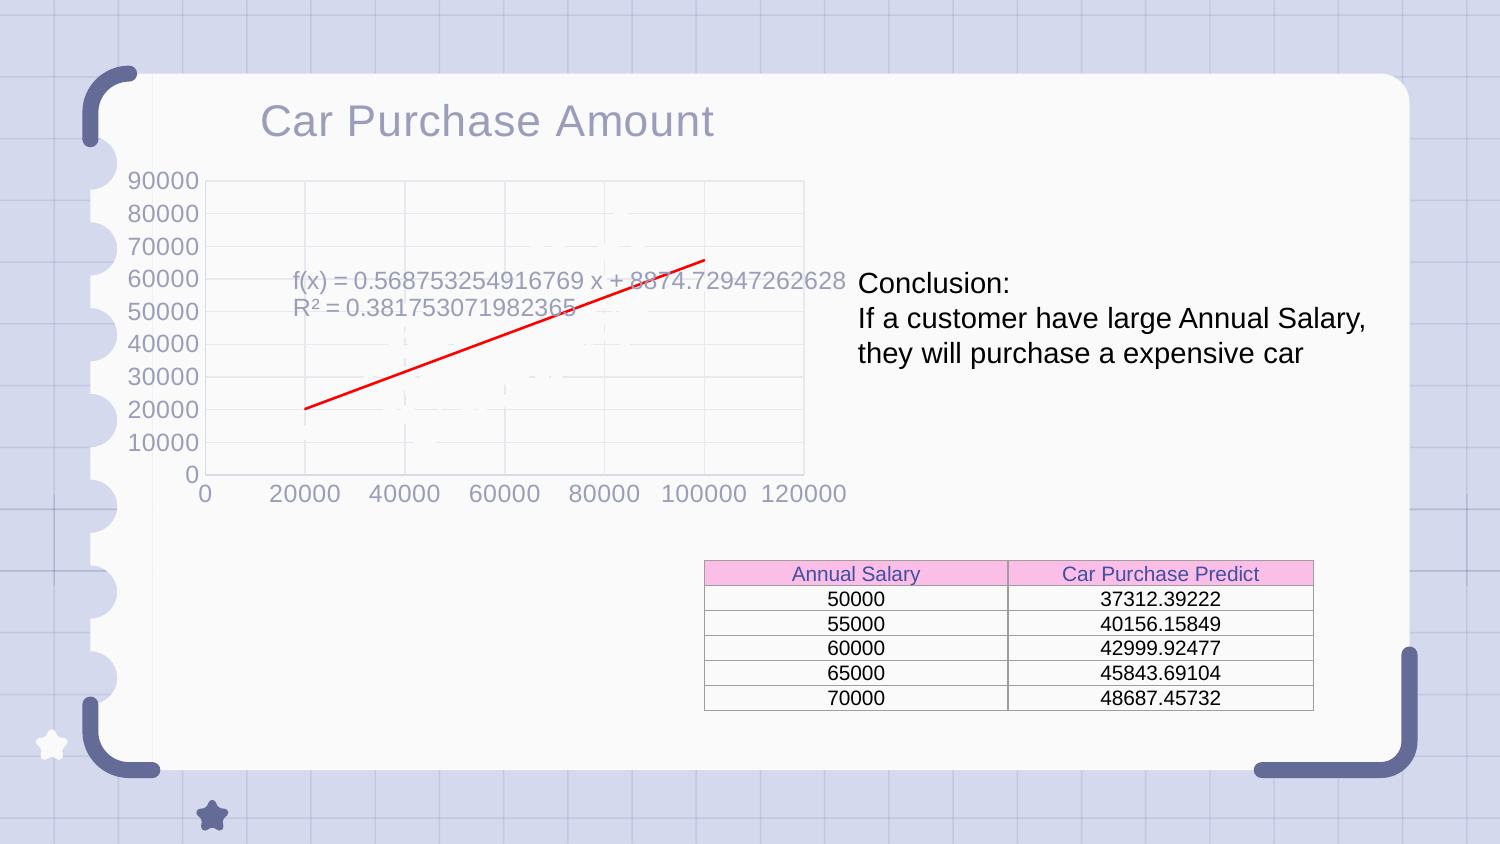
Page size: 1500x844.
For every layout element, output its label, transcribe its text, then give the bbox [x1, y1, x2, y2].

table_cell 55000 [705, 611, 1007, 635]
chart [112, 66, 863, 517]
table_cell 45843.69104 [1009, 661, 1313, 685]
table_cell 70000 [705, 686, 1007, 710]
table_header Annual Salary [705, 561, 1007, 585]
table_cell 50000 [705, 586, 1007, 610]
table_cell 37312.39222 [1009, 586, 1313, 610]
table_header Car Purchase Predict [1009, 561, 1313, 585]
text_box Conclusion: If a customer have large Annual Salary, they will purchase a expensive car [866, 256, 1388, 377]
table_cell 42999.92477 [1009, 636, 1313, 660]
table_cell 48687.45732 [1009, 686, 1313, 710]
table_cell 60000 [705, 636, 1007, 660]
table_cell 40156.15849 [1009, 611, 1313, 635]
table_cell 65000 [705, 661, 1007, 685]
